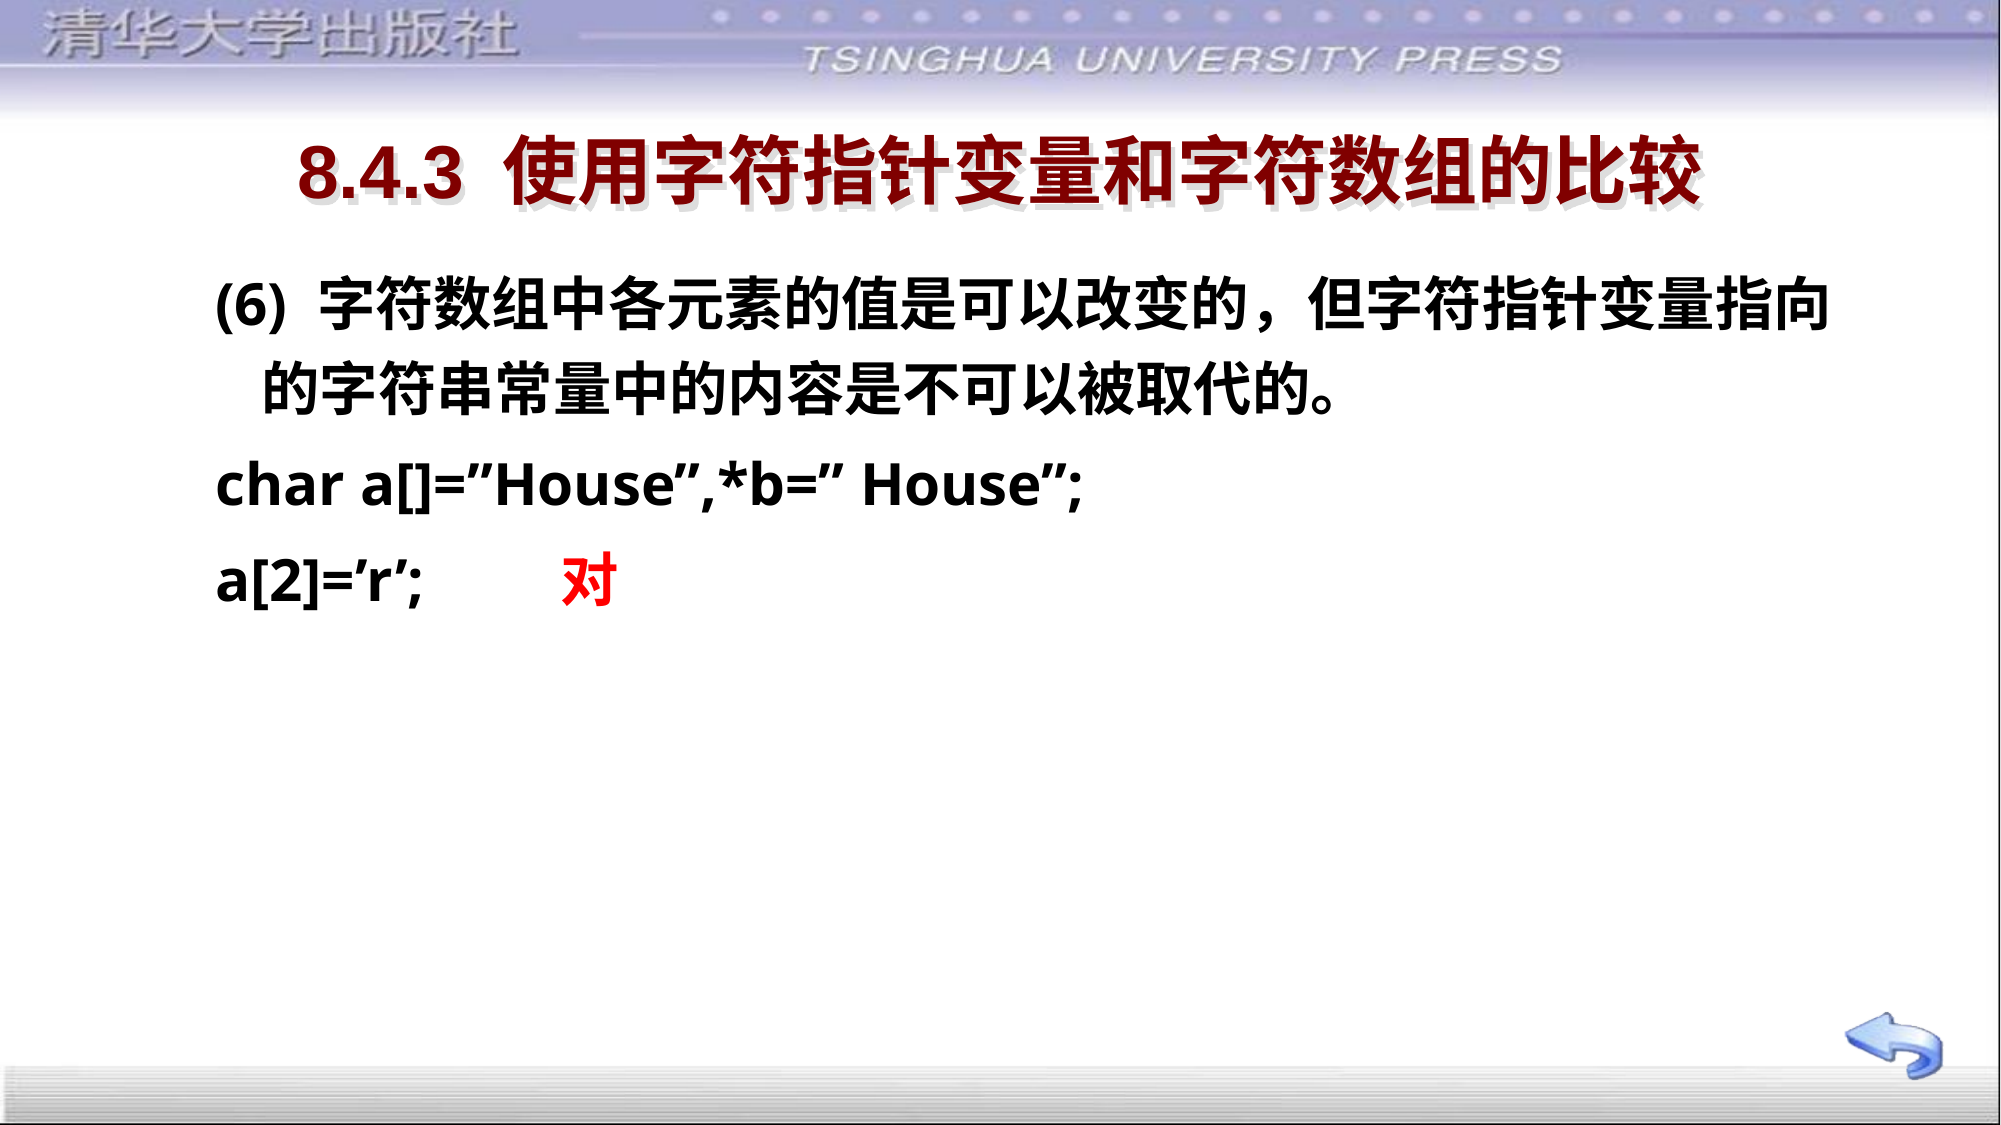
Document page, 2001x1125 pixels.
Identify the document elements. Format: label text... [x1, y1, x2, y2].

picture [0, 0, 2001, 1125]
title 8.4.3 使用字符指针变量和字符数组的比较 [31, 115, 1969, 222]
list (6) 字符数组中各元素的值是可以改变的，但字符指针变量指向的字符串常量中的内容是不可以被取代的。 char a[]=”House”,*b=” House”; a[2]=’r’; 对 [125, 246, 1860, 1055]
